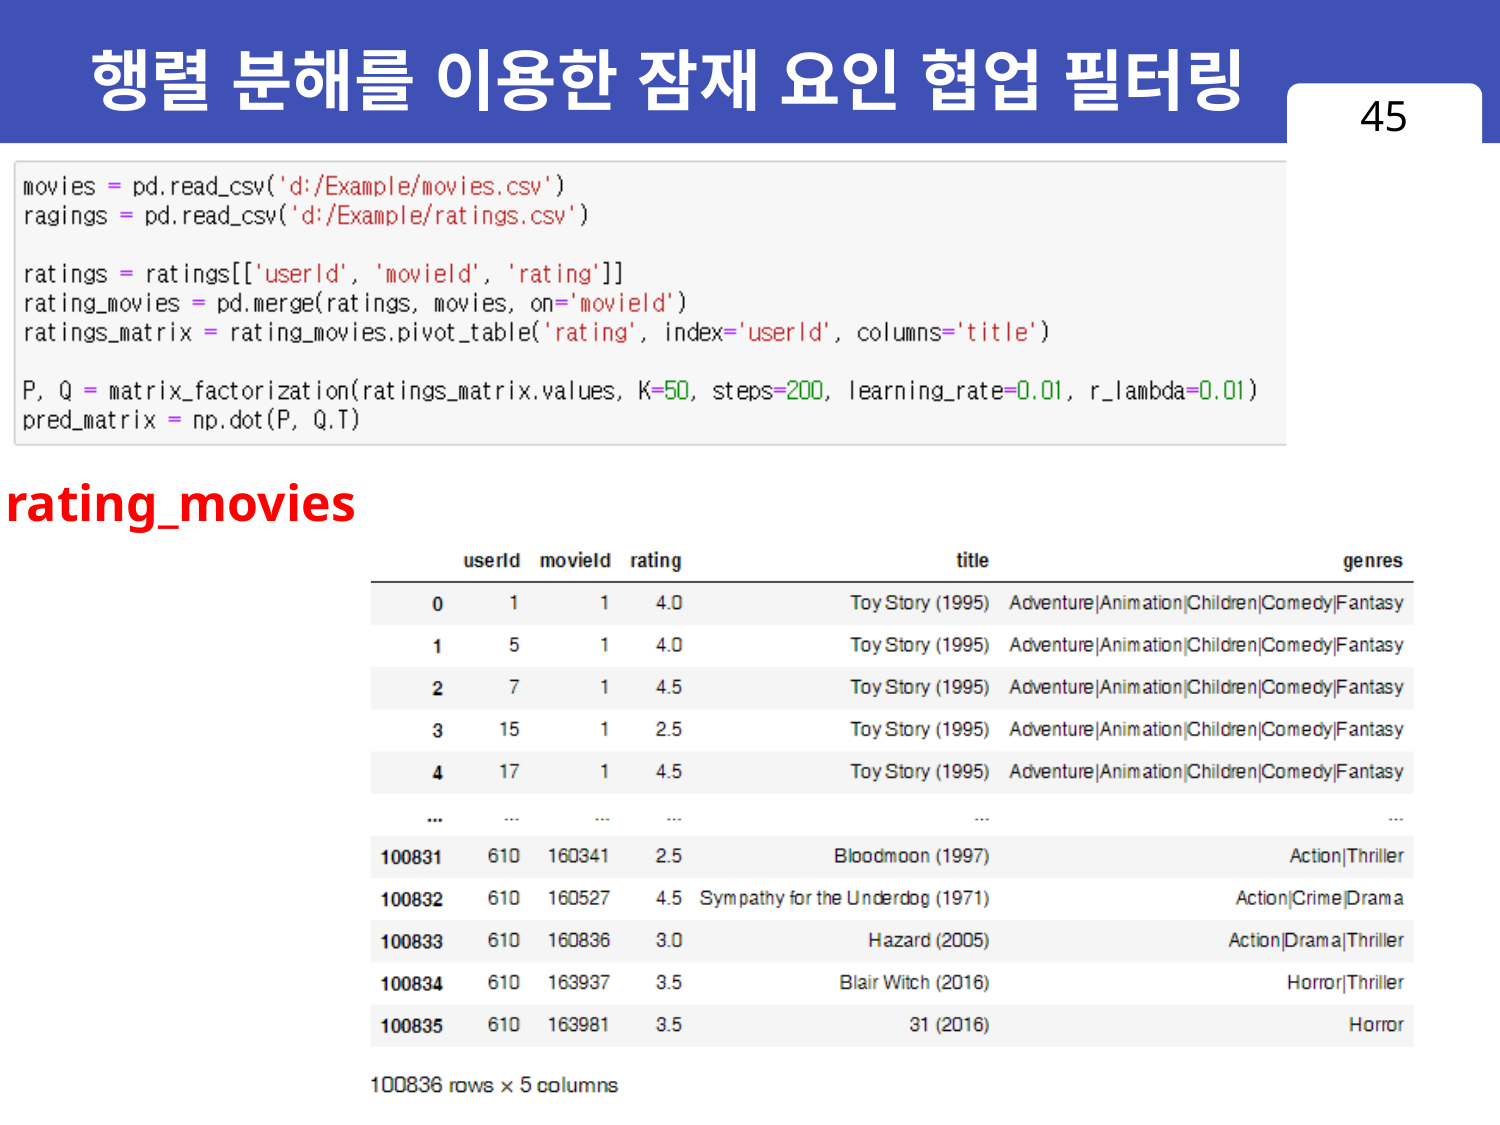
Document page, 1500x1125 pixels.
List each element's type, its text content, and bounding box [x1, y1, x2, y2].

slide_number 45 [1286, 81, 1483, 161]
picture [7, 158, 1287, 452]
text_box rating_movies [0, 463, 371, 539]
title 행렬 분해를 이용한 잠재 요인 협업 필터링 [74, 16, 1426, 141]
picture [370, 539, 1426, 1104]
